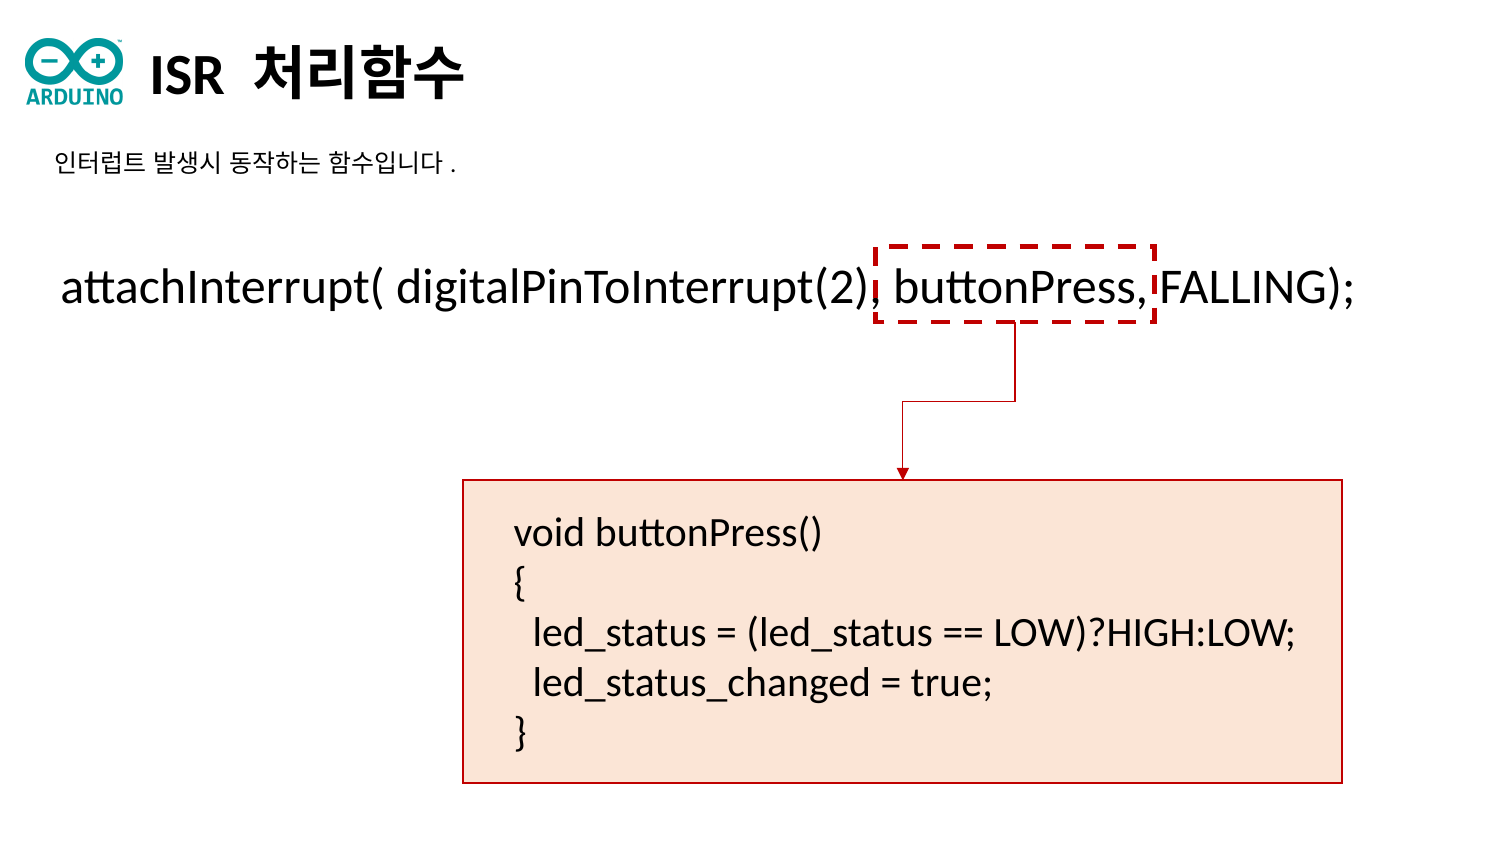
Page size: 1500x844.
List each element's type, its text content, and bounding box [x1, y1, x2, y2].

text_box void buttonPress() { led_status = (led_status == LOW)?HIGH:LOW; led_status_changed = true; } [498, 497, 1356, 762]
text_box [879, 345, 1038, 458]
text_box ISR 처리함수 [134, 28, 937, 114]
text_box attachInterrupt( digitalPinToInterrupt(2), buttonPress, FALLING); [1155, 246, 1421, 322]
text_box 인터럽트 발생시 동작하는 함수입니다. [40, 140, 726, 185]
picture [25, 38, 123, 105]
text_box [874, 245, 1155, 323]
text_box [462, 479, 1343, 784]
text_box attachInterrupt( digitalPinToInterrupt(2), buttonPress, FALLING); [45, 246, 875, 322]
